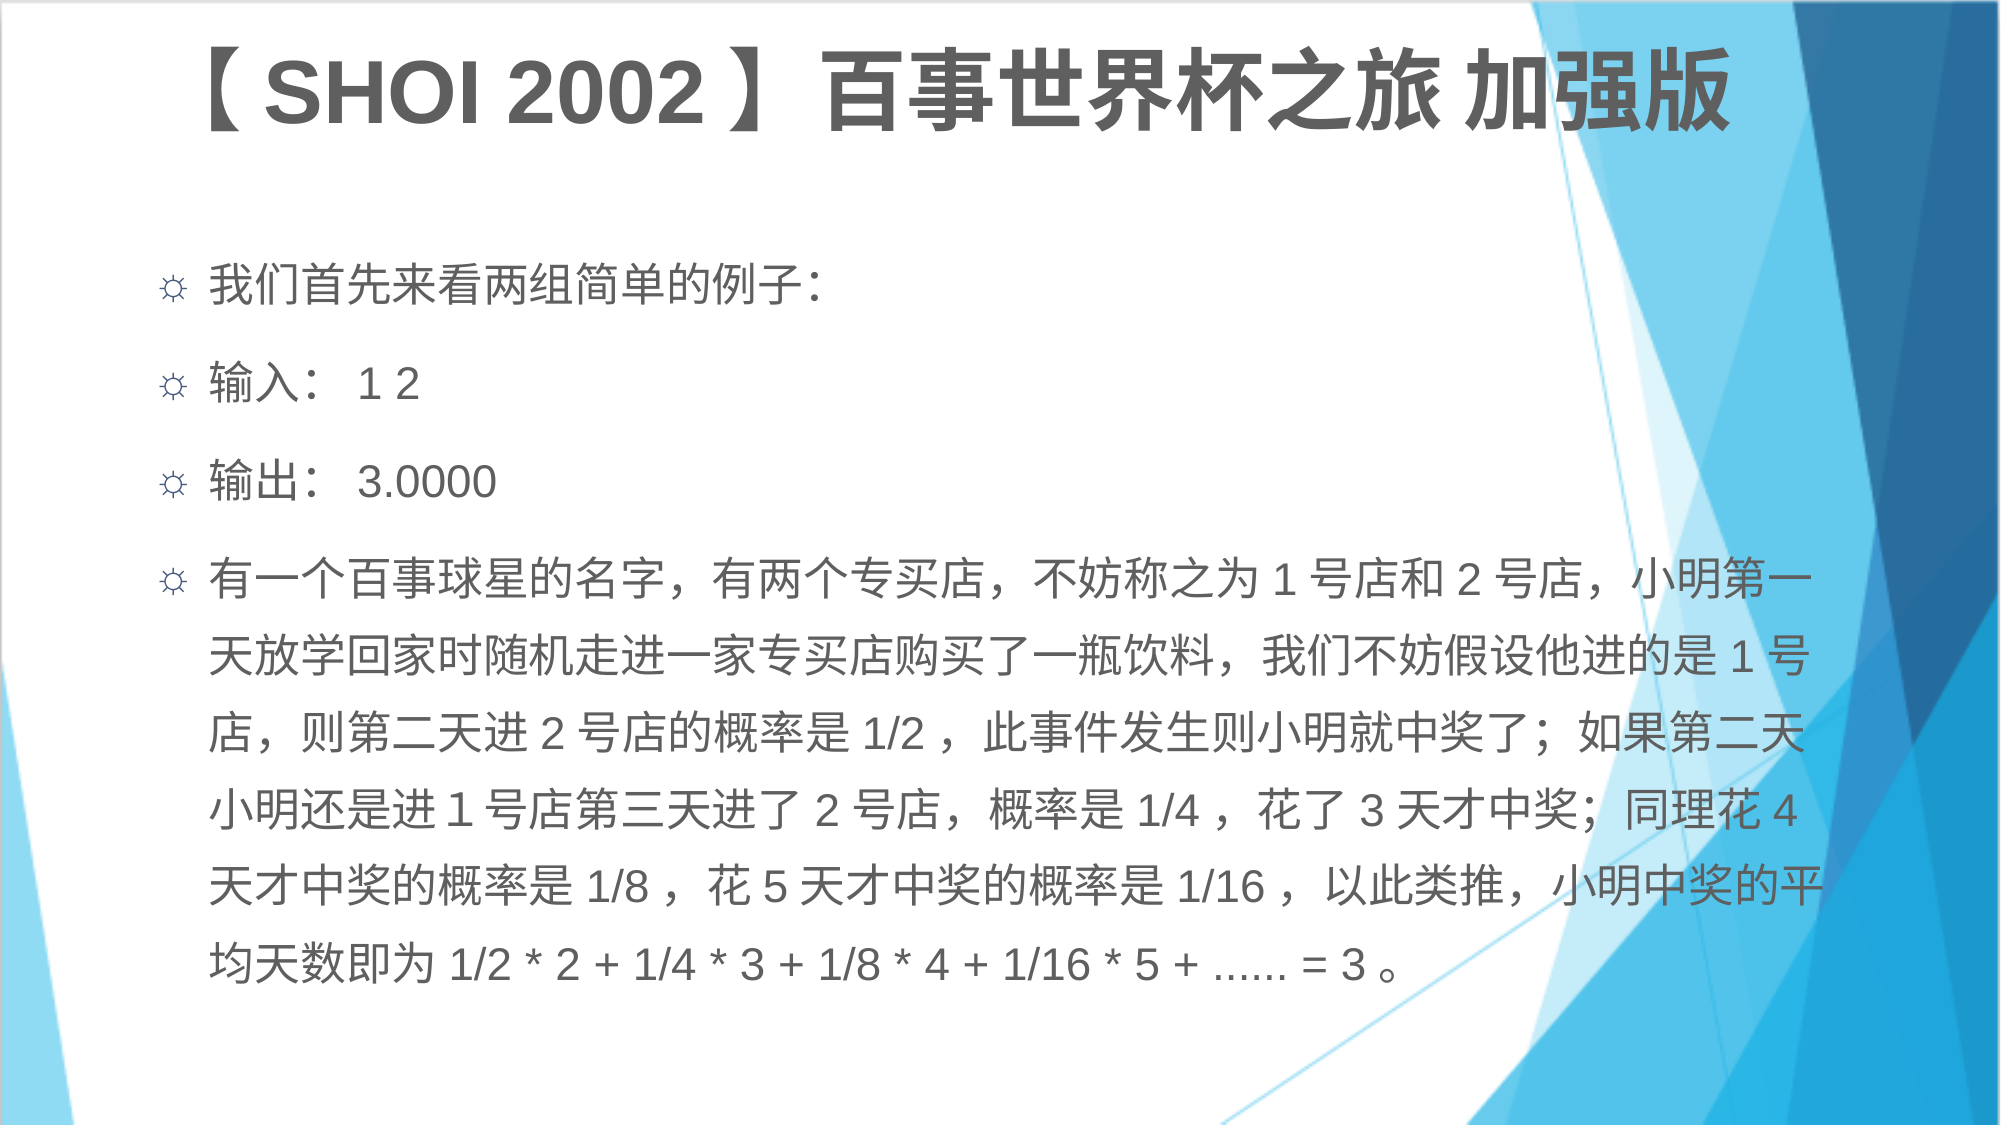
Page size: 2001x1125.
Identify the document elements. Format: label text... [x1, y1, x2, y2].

list 我们首先来看两组简单的例子： 输入：1 2 输出：3.0000 有一个百事球星的名字，有两个专买店，不妨称之为1号店和2号店，小明第一天放学回家时随机走进一家专买店购买了一瓶饮料，我们不妨假设他进的是1号店，则第二天进2号店的概率是1/2，此事件发生则小明就中奖了；如果第二天小明还是进１号店第三天进了2号店，概率是1/4，花了3天才中奖；同理花4天才中奖的概率是1/8，花5天才中奖的概率是1/16，以此类推，小明中奖的平均天数即为1/2 * 2 + 1/4 * 3 + 1/8 * 4 + 1/16 * 5 + ...... = 3。 [137, 226, 1863, 1014]
title 【SHOI 2002】百事世界杯之旅 加强版 [137, 29, 1863, 161]
picture [0, 0, 2001, 1125]
